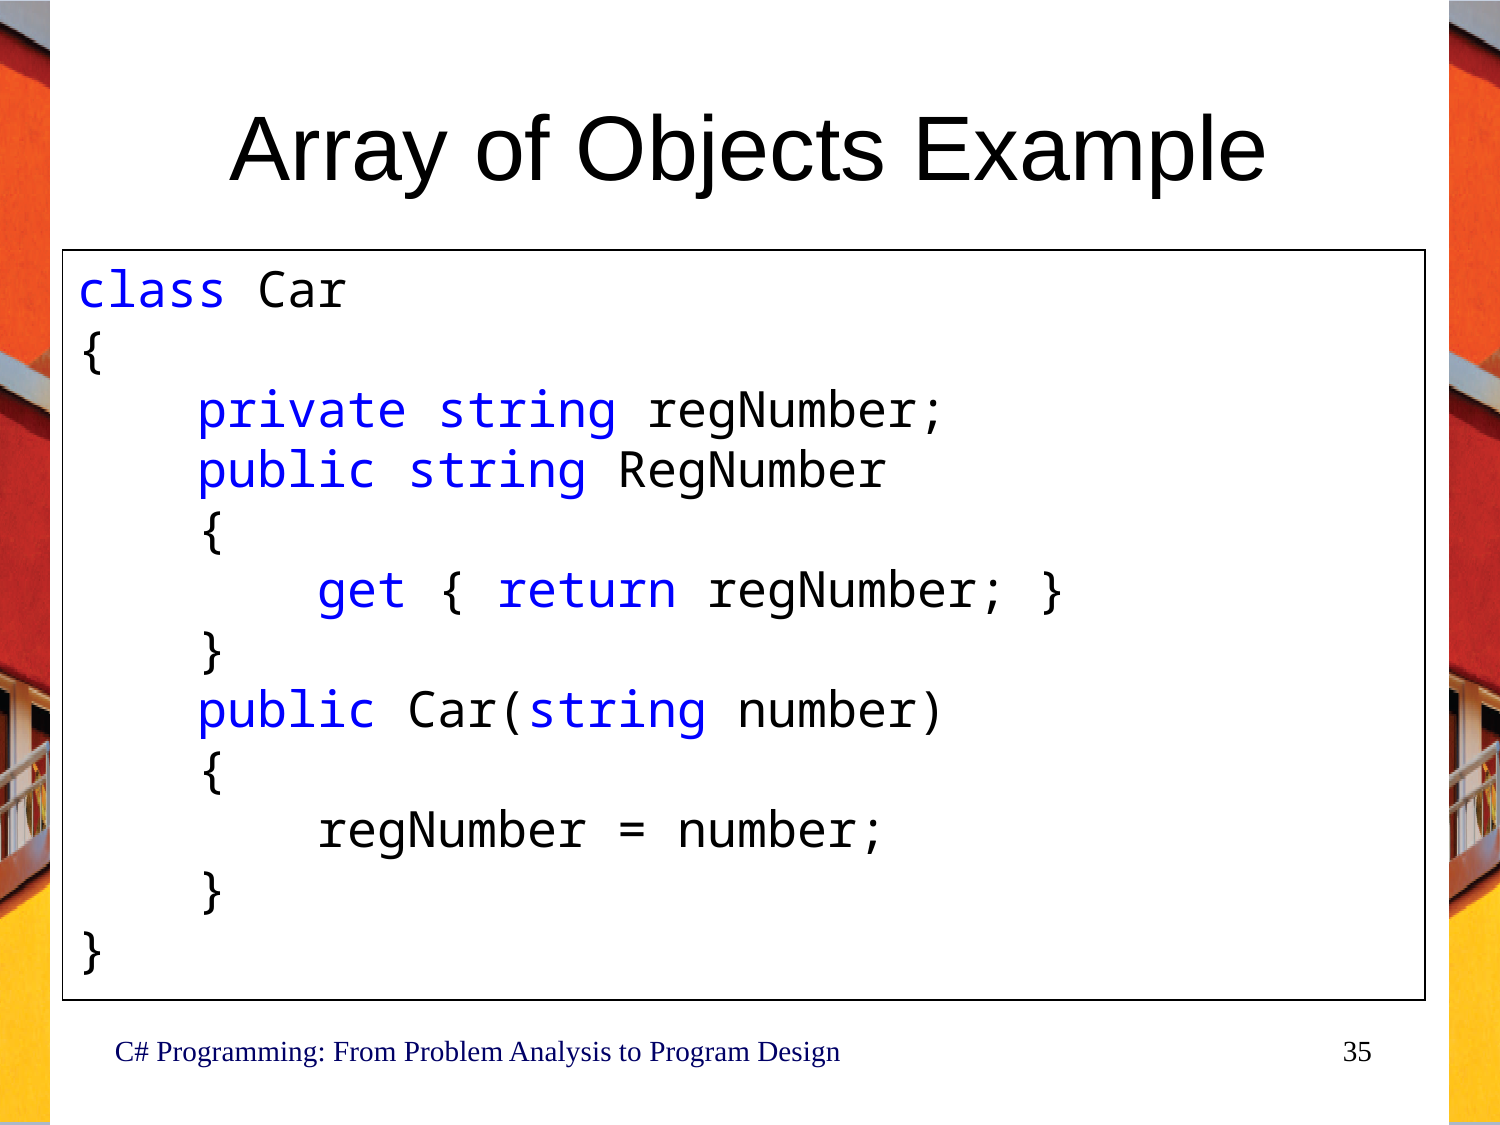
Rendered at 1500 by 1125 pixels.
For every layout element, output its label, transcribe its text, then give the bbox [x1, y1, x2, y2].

slide_number 35 [1074, 1024, 1388, 1101]
footer C# Programming: From Problem Analysis to Program Design [99, 1024, 988, 1101]
text_box class Car { private string regNumber; public string RegNumber { get { return regNumber; } } public Car(string number) { regNumber = number; } } [62, 249, 1425, 1000]
title Array of Objects Example [112, 49, 1388, 238]
picture [0, 0, 50, 1125]
picture [1449, 0, 1500, 1125]
